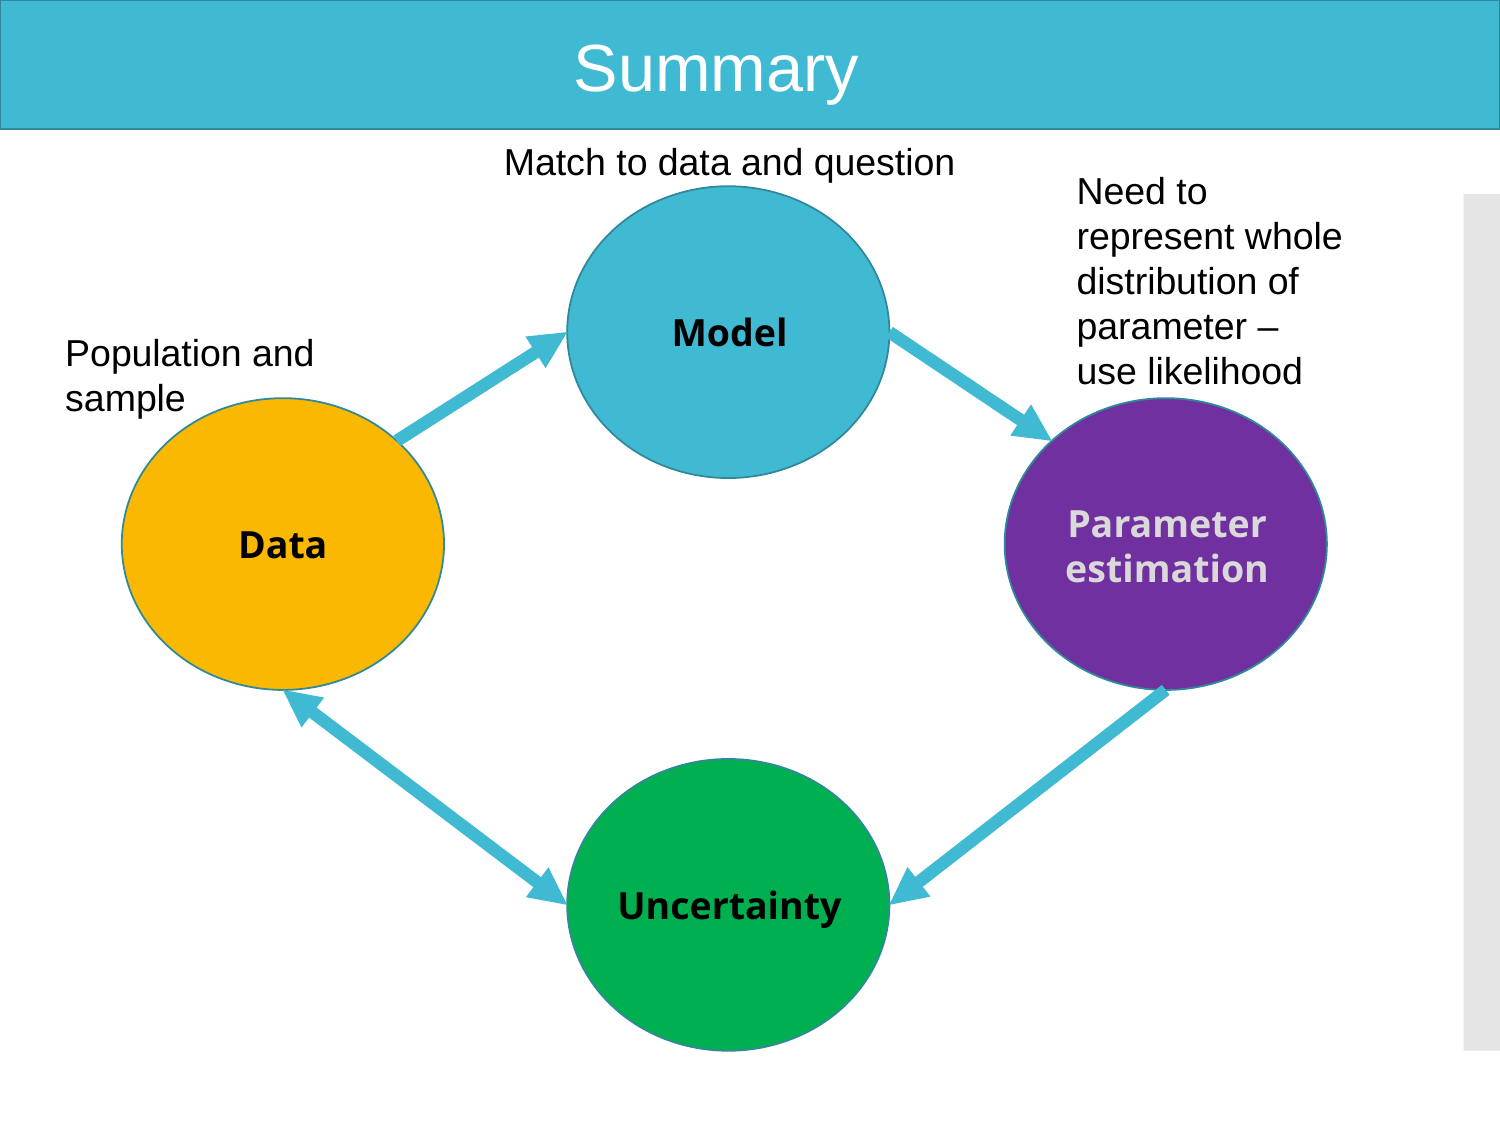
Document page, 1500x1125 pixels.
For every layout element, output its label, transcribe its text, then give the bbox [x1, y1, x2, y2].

text_box [1463, 193, 1500, 1052]
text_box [396, 331, 568, 442]
text_box Summary [80, 17, 1353, 112]
text_box [1013, 400, 1318, 493]
text_box Parameter estimation [1007, 493, 1327, 598]
text_box Population and sample [50, 321, 367, 427]
text_box Uncertainty [570, 874, 890, 935]
text_box [566, 758, 887, 1052]
text_box Data [178, 513, 388, 574]
text_box [566, 191, 891, 479]
text_box [0, 0, 1500, 130]
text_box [889, 331, 1052, 442]
text_box Need to represent whole distribution of parameter – use likelihood [1061, 159, 1362, 400]
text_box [282, 689, 568, 906]
text_box [120, 418, 445, 691]
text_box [889, 689, 1166, 906]
text_box Model [578, 301, 882, 362]
text_box [1015, 598, 1317, 691]
text_box Match to data and question [461, 131, 999, 191]
text_box [1003, 514, 1007, 574]
